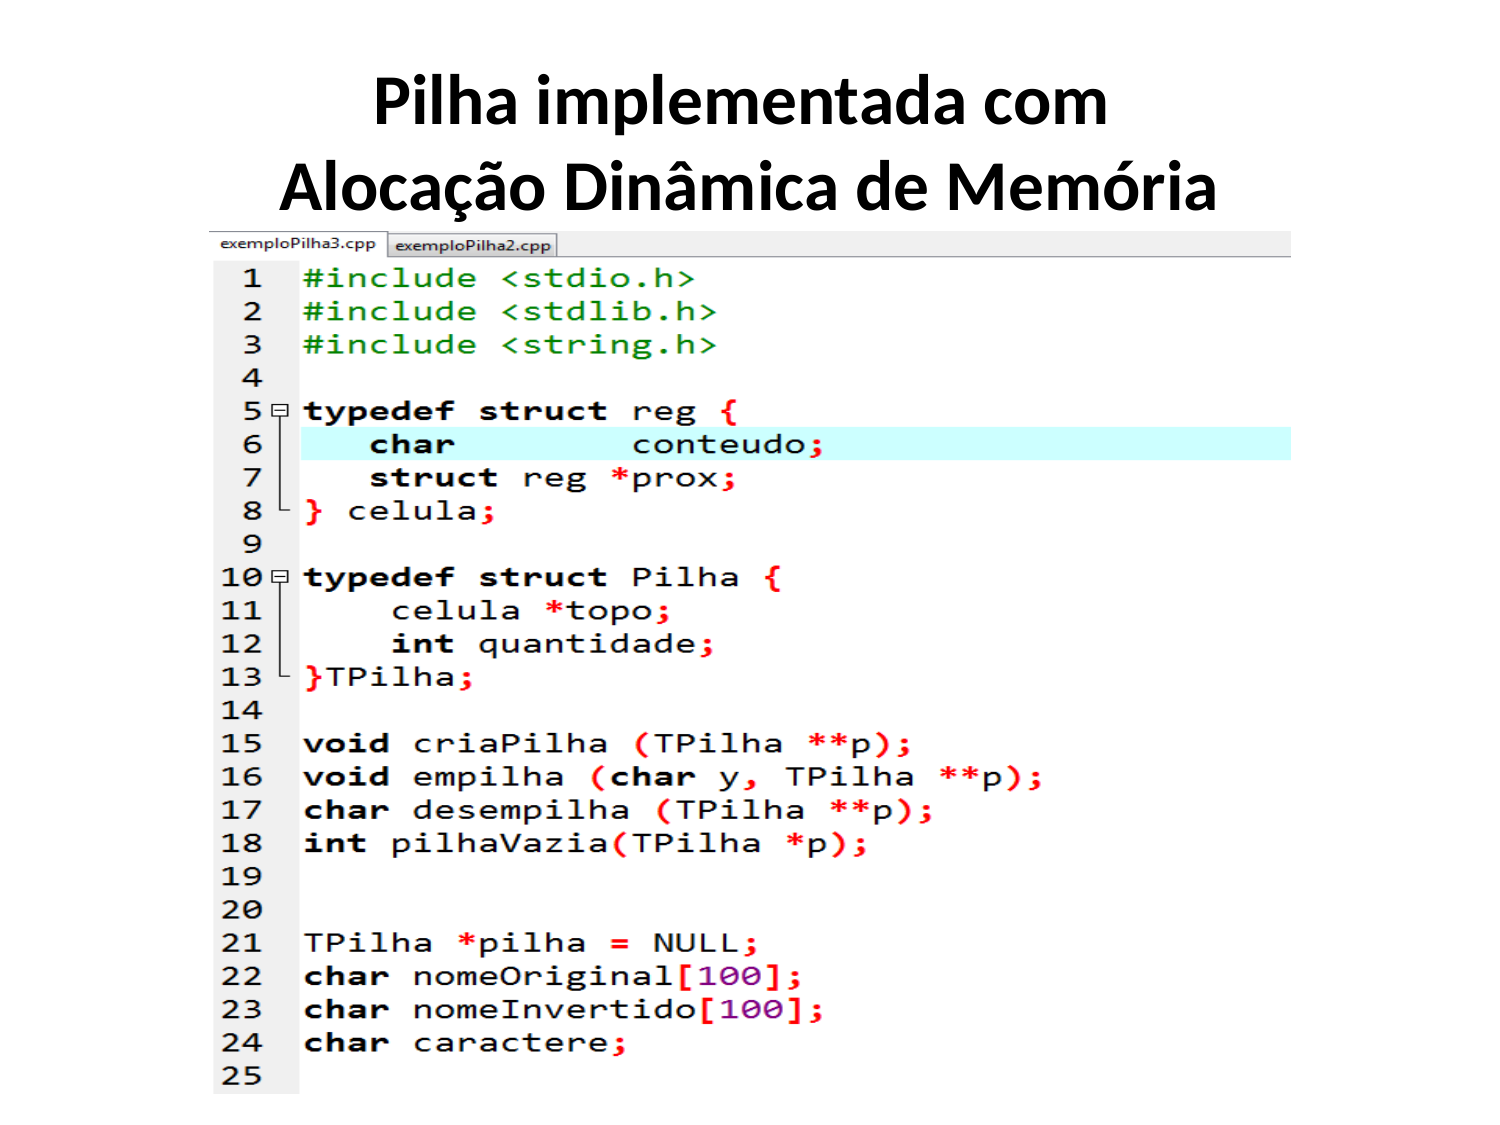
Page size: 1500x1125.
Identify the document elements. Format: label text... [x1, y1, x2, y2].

picture [209, 231, 1291, 1095]
title Pilha implementada com Alocação Dinâmica de Memória [75, 45, 1425, 233]
